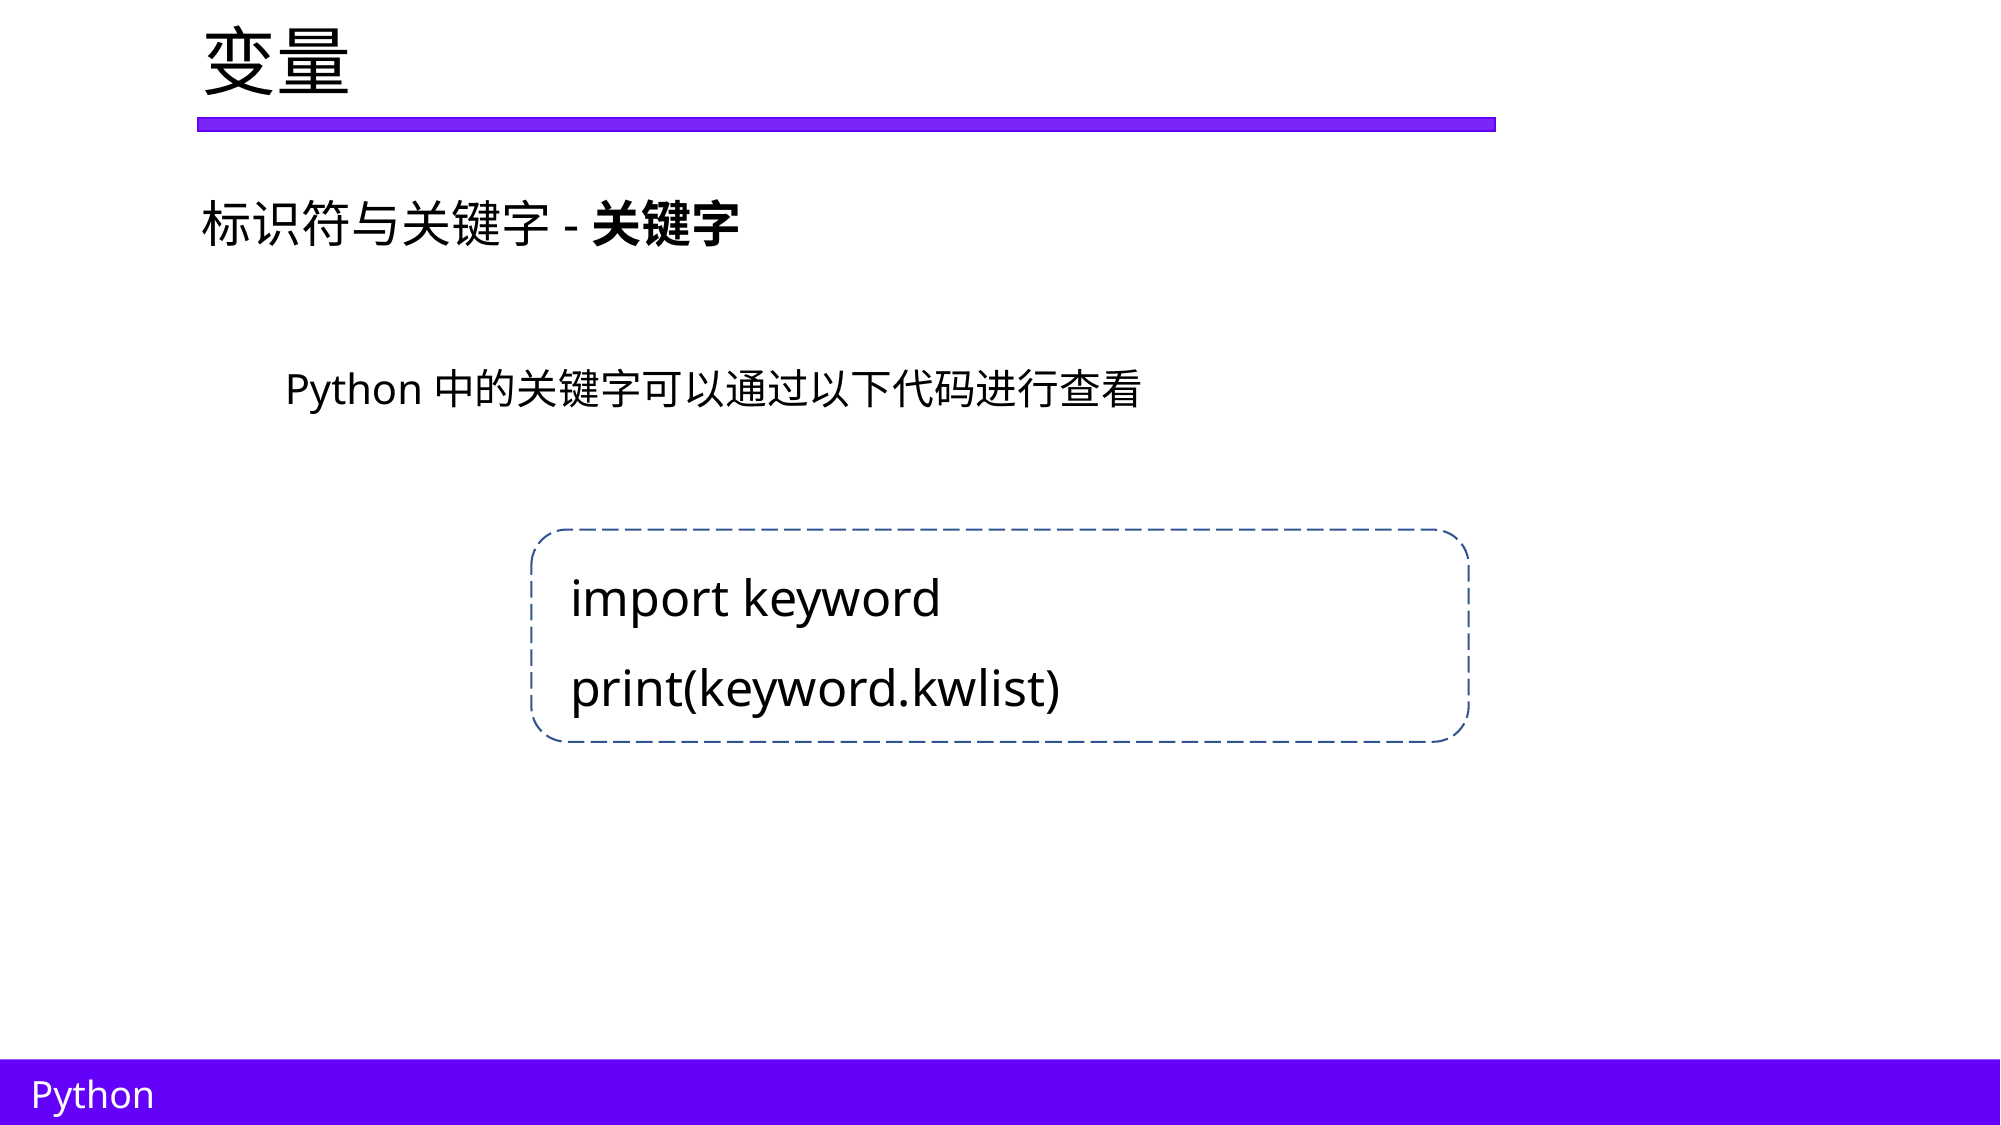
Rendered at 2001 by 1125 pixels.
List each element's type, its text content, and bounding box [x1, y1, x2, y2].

text_box [530, 528, 1470, 743]
text_box 标识符与关键字-关键字 [186, 184, 911, 260]
text_box 变量 [186, 7, 817, 113]
text_box Python中的关键字可以通过以下代码进行查看 [186, 330, 1830, 420]
